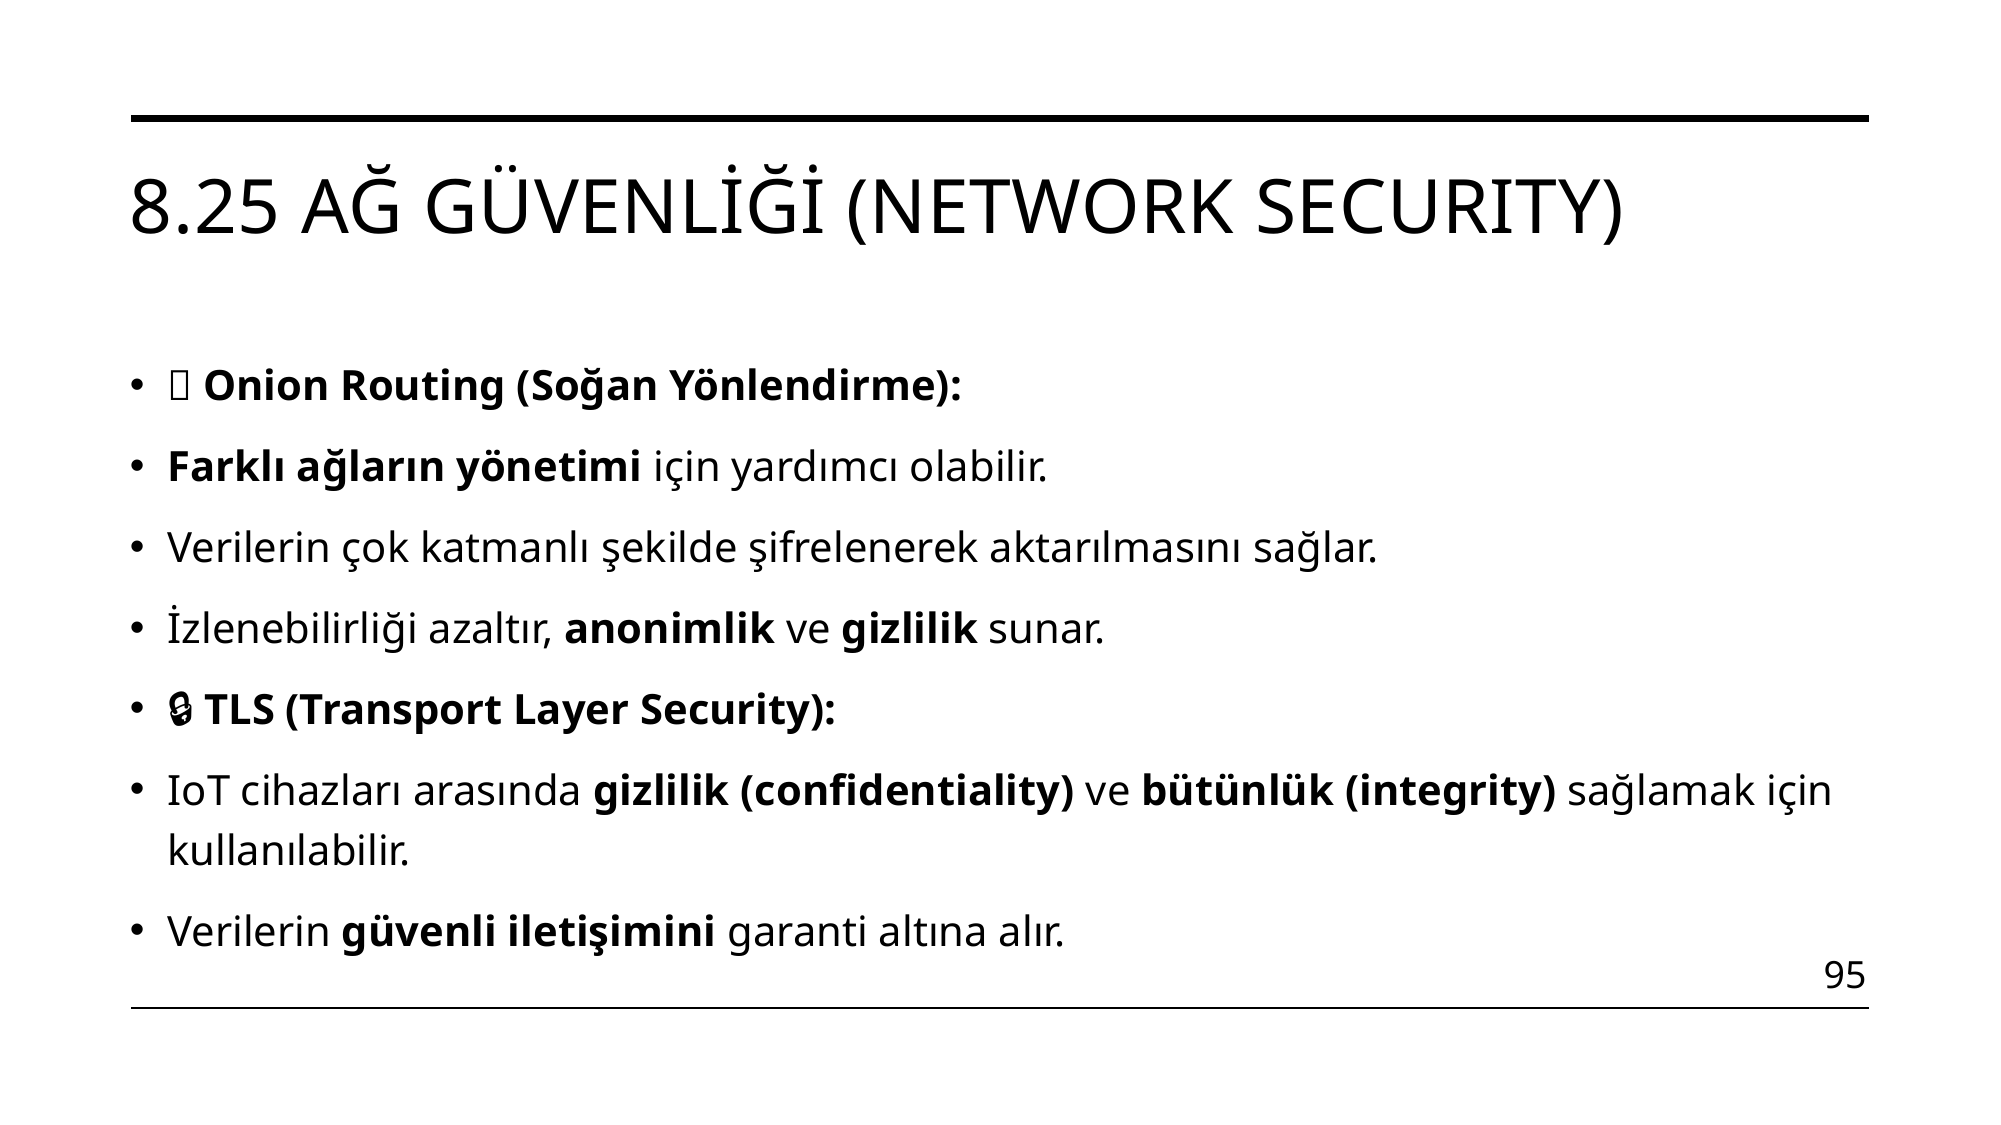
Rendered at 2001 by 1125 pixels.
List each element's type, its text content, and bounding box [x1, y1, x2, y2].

text_box 95 [1808, 943, 1885, 1004]
list 🧅 Onion Routing (Soğan Yönlendirme): Farklı ağların yönetimi için yardımcı olabilir. Verilerin çok katmanlı şekilde şifrelenerek aktarılmasını sağlar. İzlenebilirliği azaltır, anonimlik ve gizlilik sunar. 🔒 TLS (Transport Layer Security): IoT cihazları arasında gizlilik (confidentiality) ve bütünlük (integrity) sağlamak için kullanılabilir. Verilerin güvenli iletişimini garanti altına alır. [114, 341, 1869, 1004]
title 8.25 Ağ Güvenliği (Network Securıty) [114, 151, 1869, 324]
